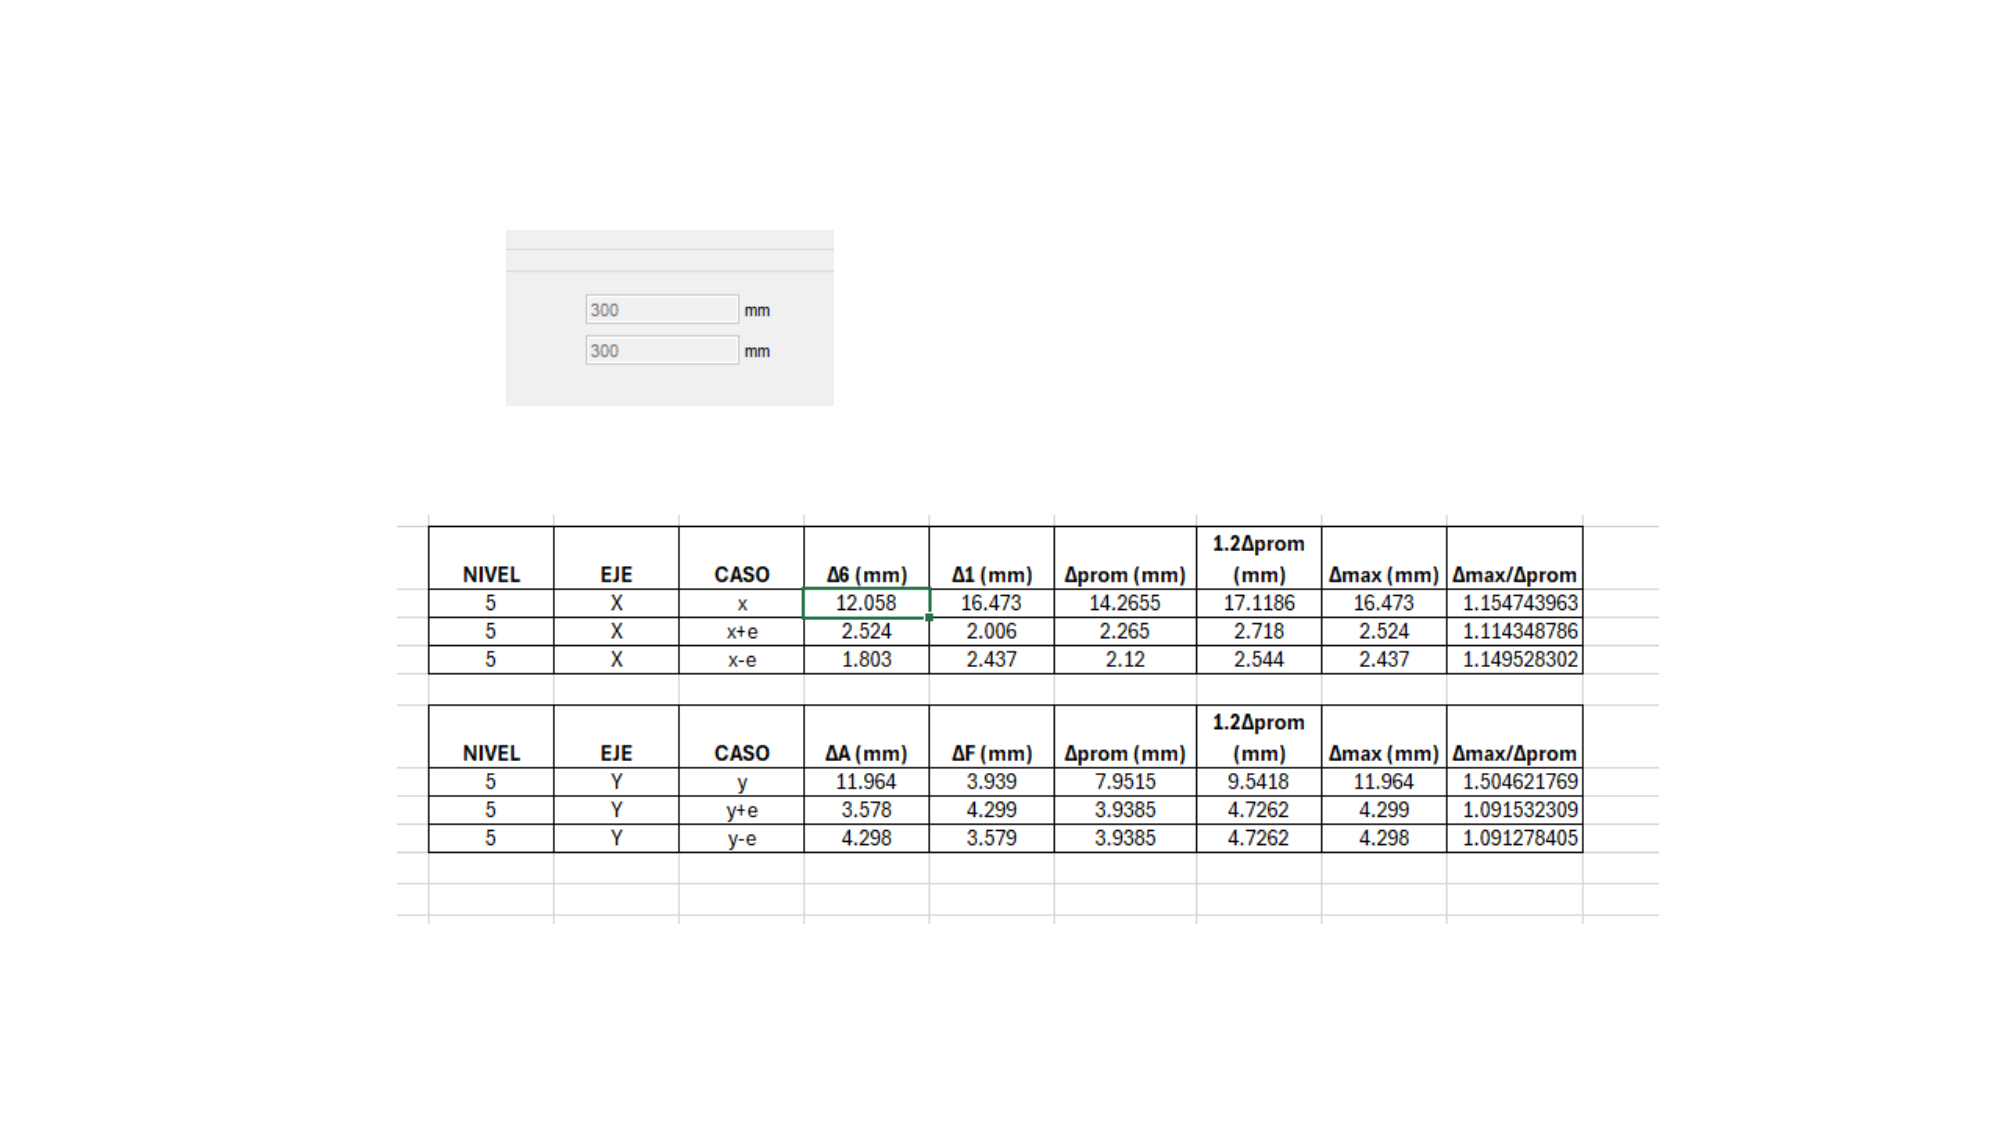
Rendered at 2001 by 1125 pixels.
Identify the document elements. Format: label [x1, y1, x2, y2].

picture [397, 515, 1659, 924]
picture [506, 230, 834, 406]
